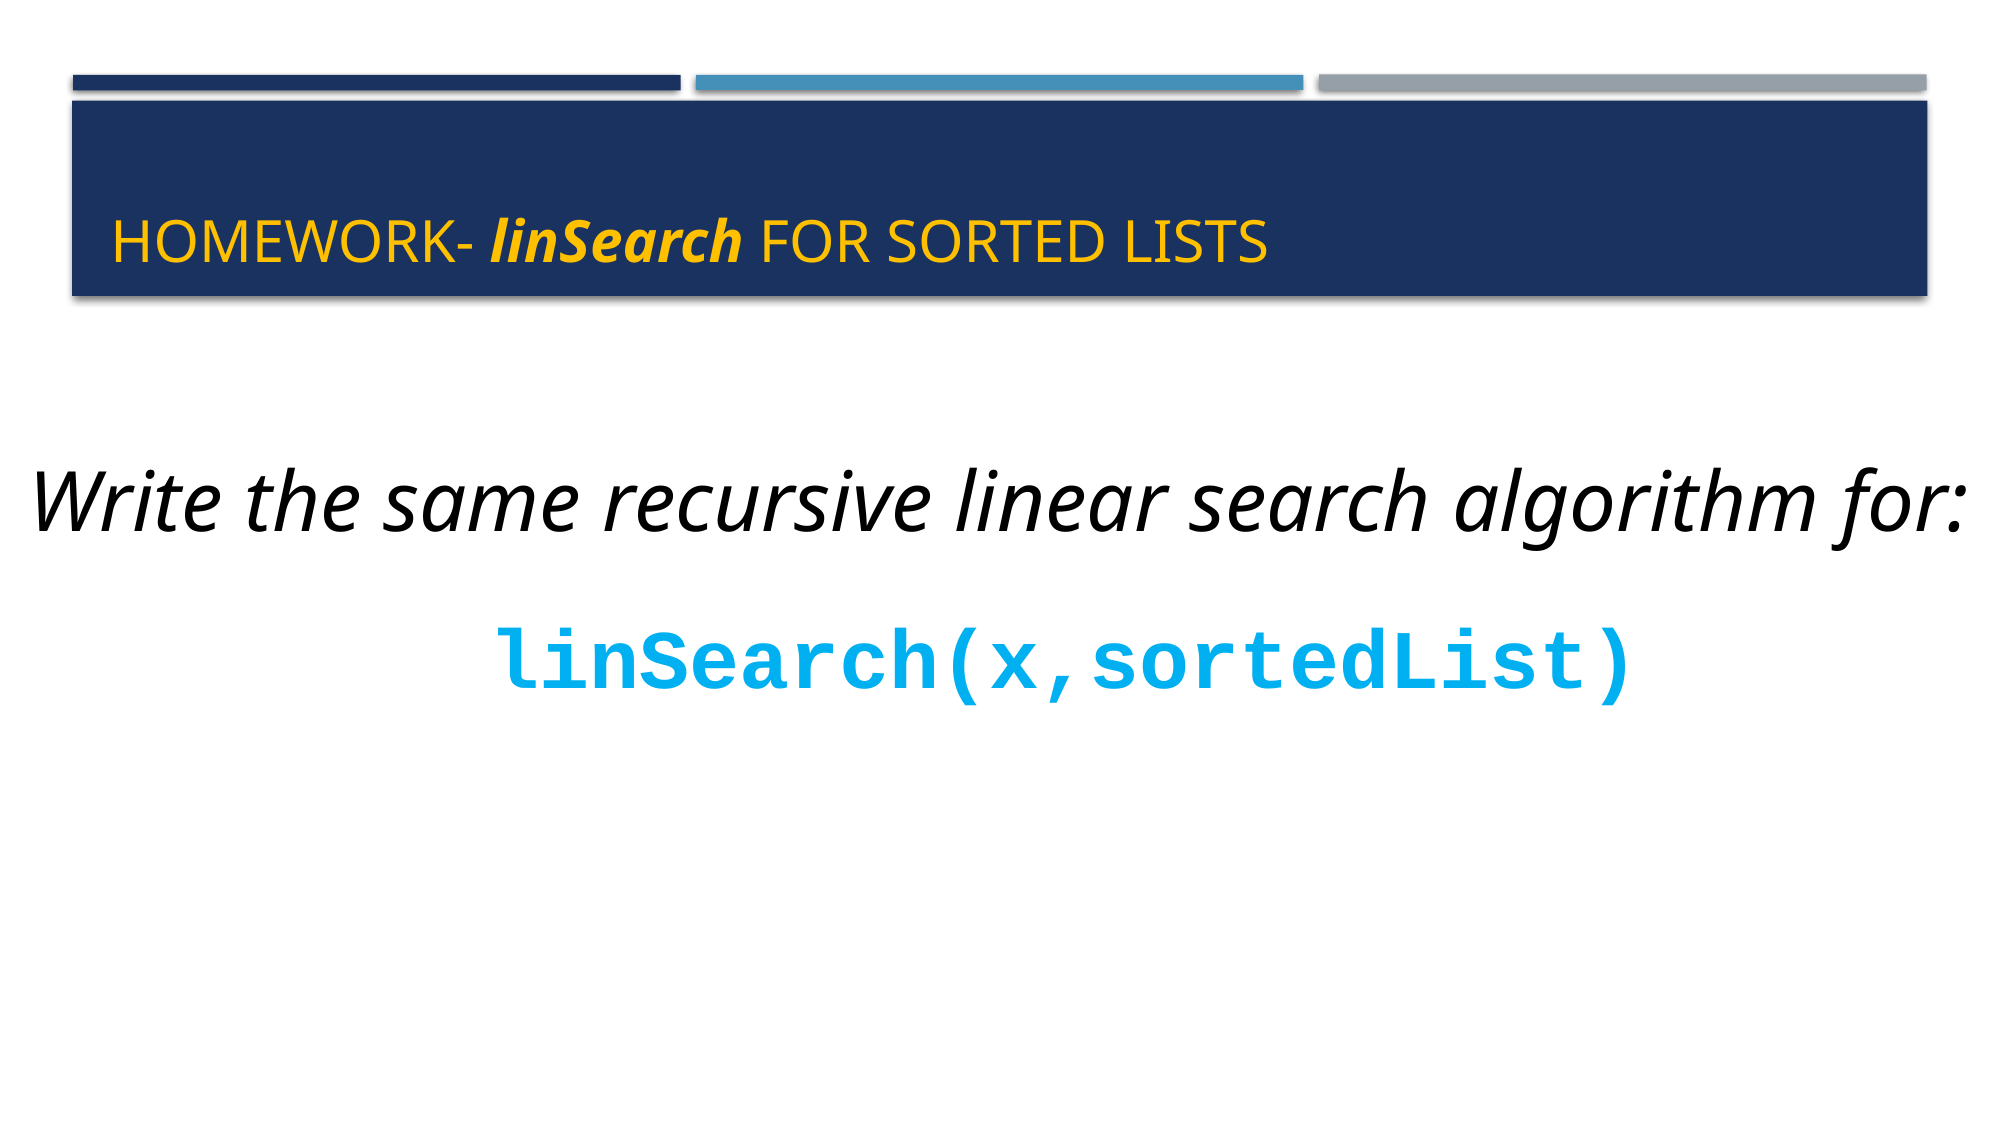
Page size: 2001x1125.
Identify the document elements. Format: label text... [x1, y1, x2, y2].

text_box Write the same recursive linear search algorithm for: [14, 440, 1987, 556]
title Homework- linSearch for sorted lists [95, 115, 1905, 282]
text_box linSearch(x,sortedList) [475, 597, 1655, 713]
